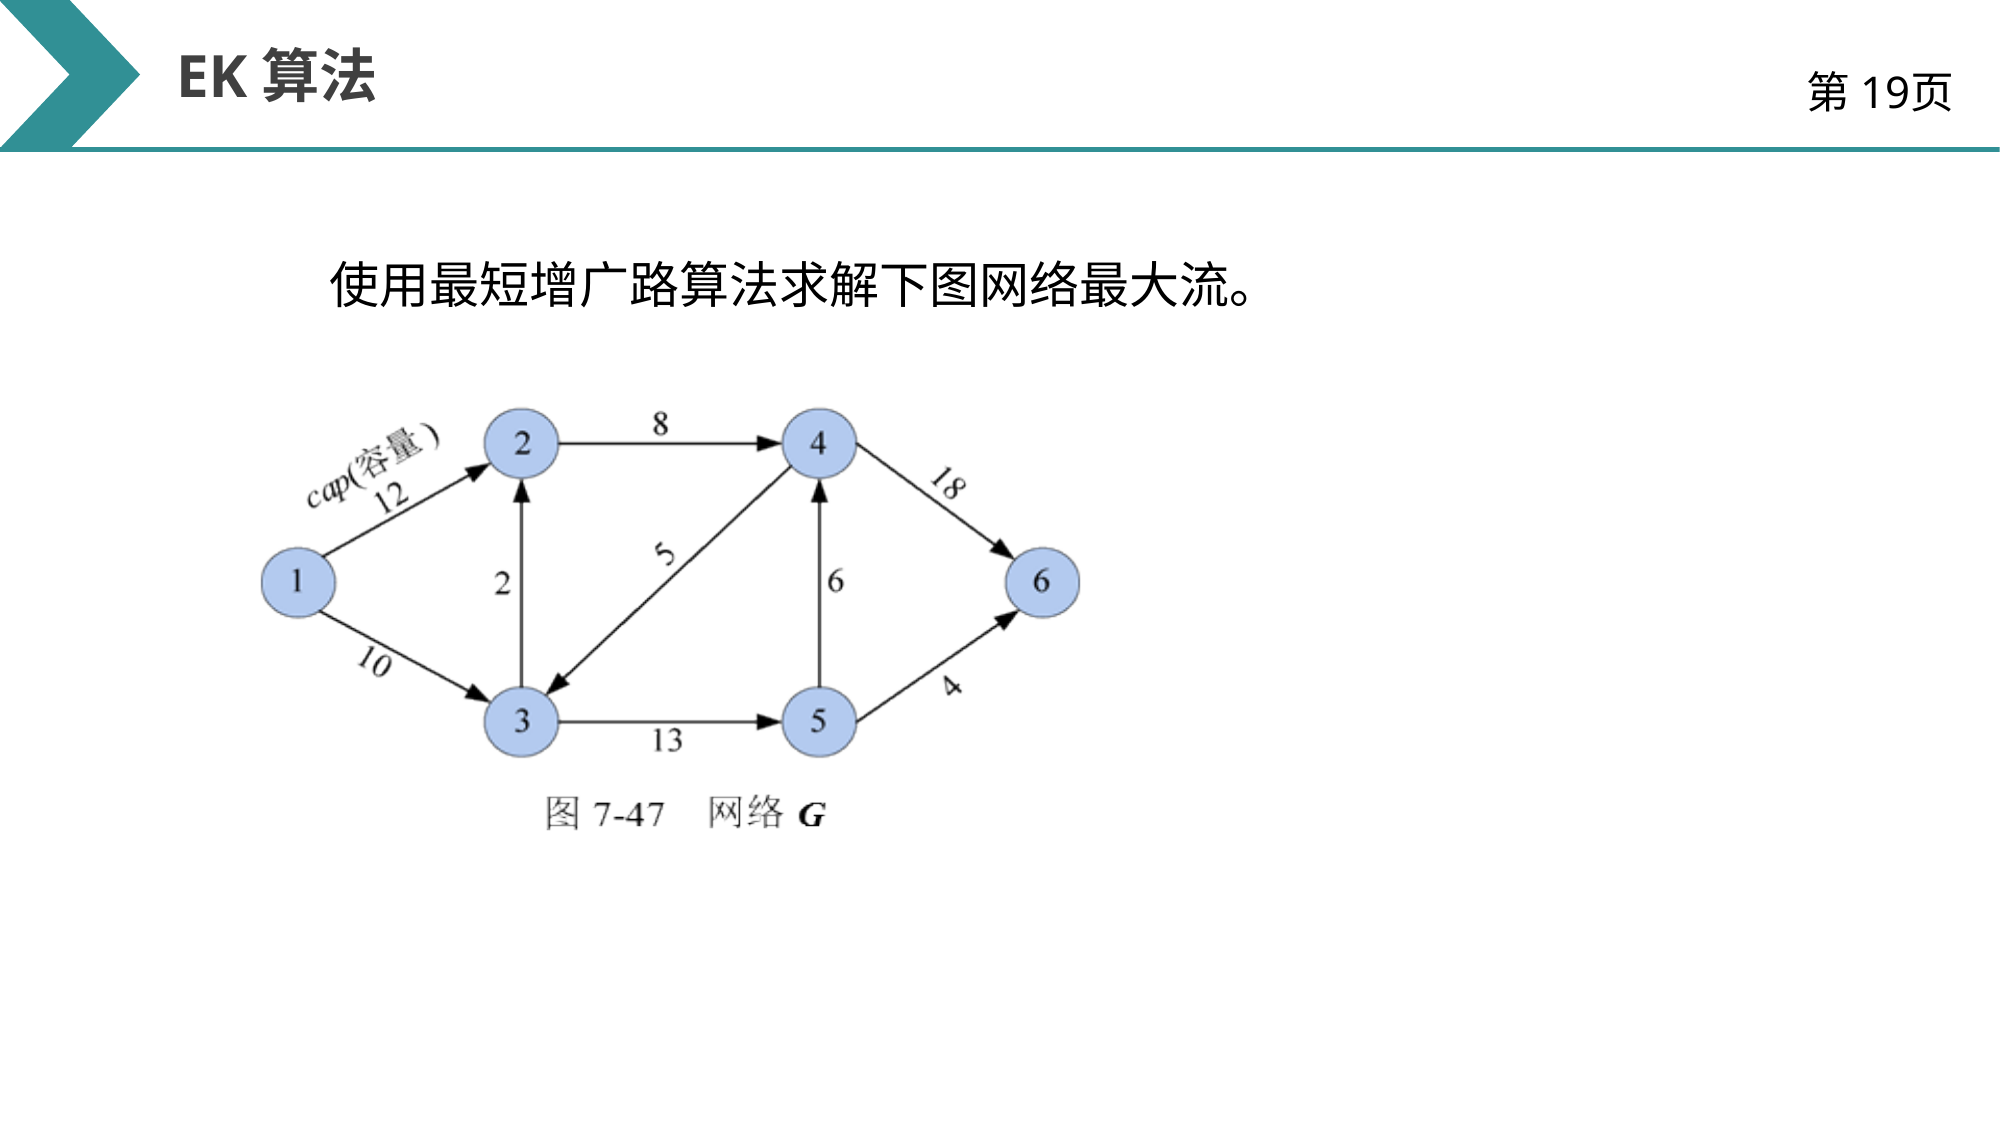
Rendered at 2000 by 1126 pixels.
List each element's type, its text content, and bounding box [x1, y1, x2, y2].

text_box 使用最短增广路算法求解下图网络最大流。 [208, 216, 1710, 321]
picture [255, 396, 1085, 837]
text_box [0, 0, 142, 148]
text_box EK算法 [161, 31, 658, 117]
